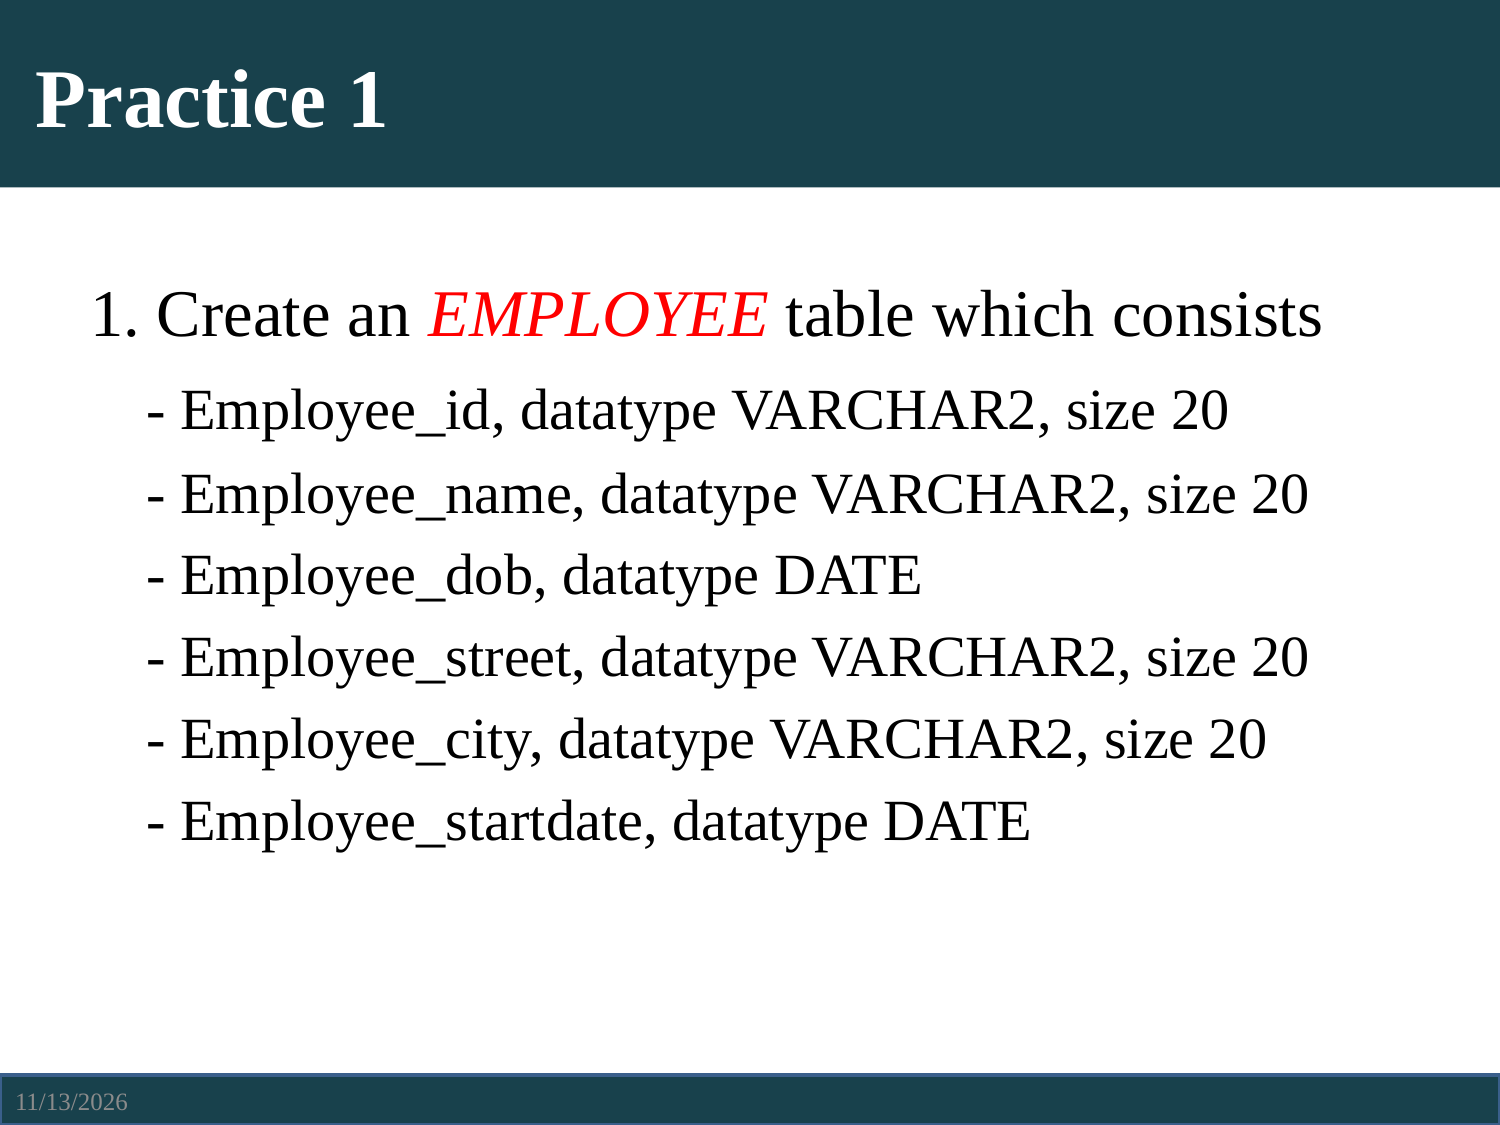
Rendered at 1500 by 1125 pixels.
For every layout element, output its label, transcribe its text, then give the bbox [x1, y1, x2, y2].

title Practice 1 [0, 0, 1500, 188]
list 1. Create an EMPLOYEE table which consists - Employee_id, datatype VARCHAR2, size 20 - Employee_name, datatype VARCHAR2, size 20 - Employee_dob, datatype DATE - Employee_street, datatype VARCHAR2, size 20 - Employee_city, datatype VARCHAR2, size 20 - Employee_startdate, datatype DATE [75, 262, 1425, 1005]
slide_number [0, 1074, 350, 1125]
